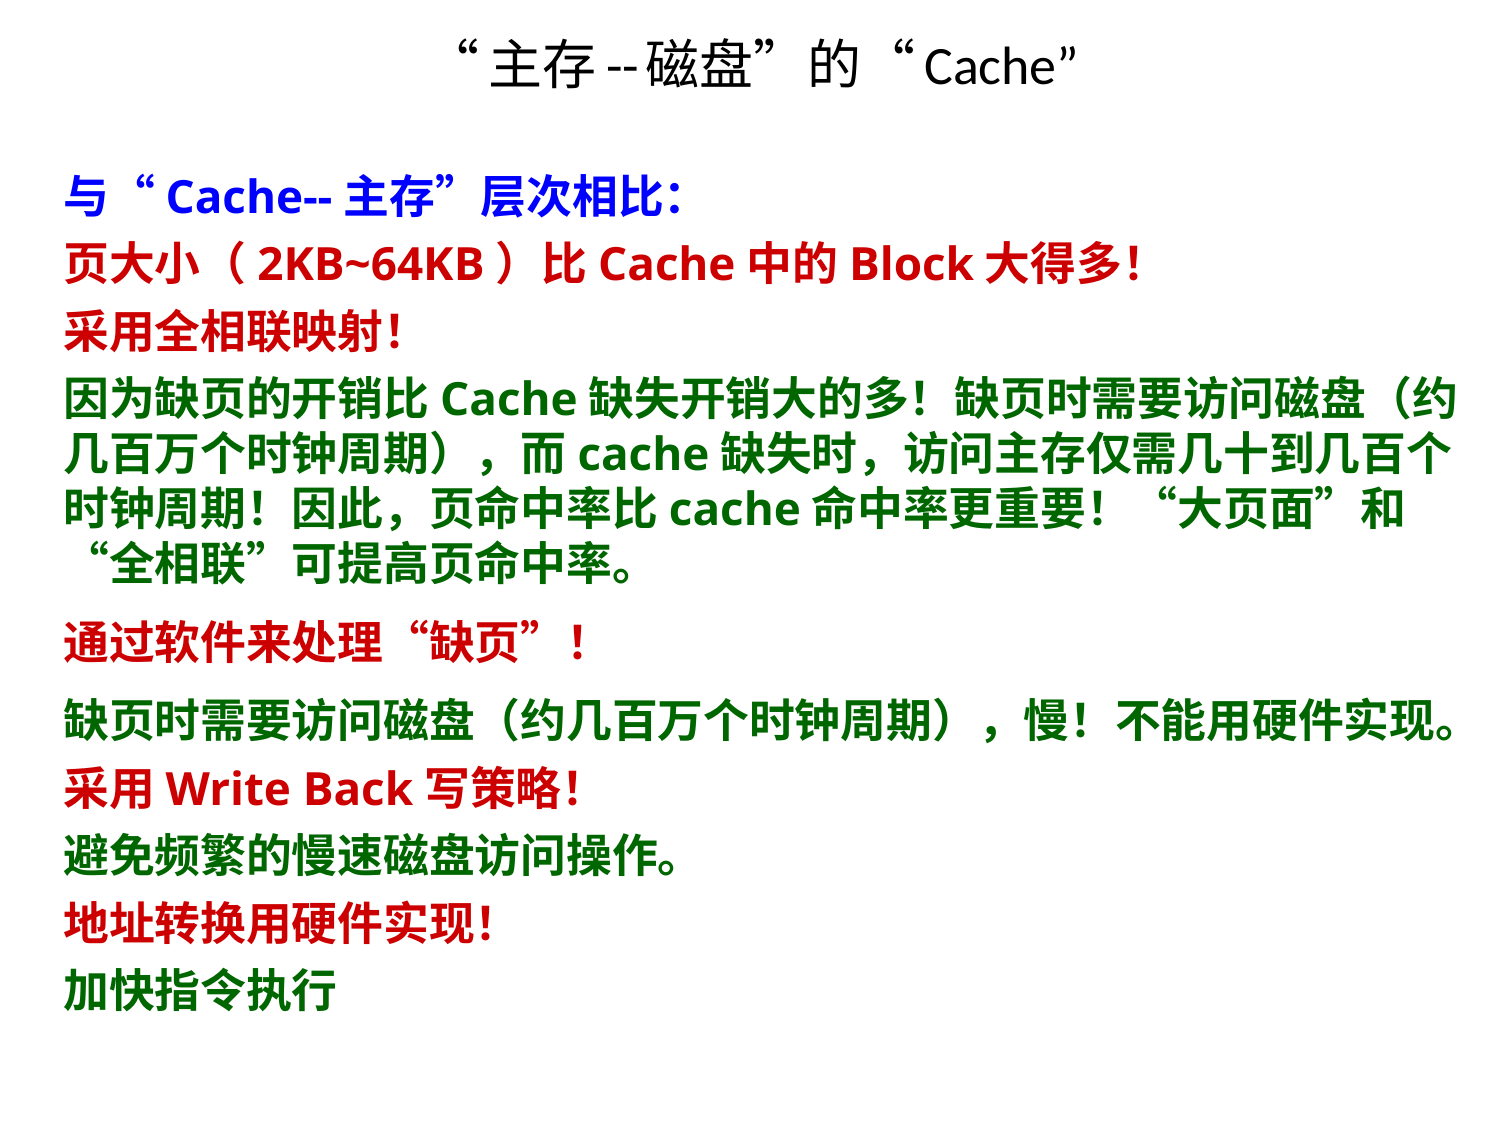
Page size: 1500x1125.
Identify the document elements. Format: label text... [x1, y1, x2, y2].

text_box 与“Cache--主存”层次相比： 页大小（2KB~64KB）比Cache中的Block大得多！ 采用全相联映射！ 因为缺页的开销比Cache缺失开销大的多！缺页时需要访问磁盘（约几百万个时钟周期），而cache缺失时，访问主存仅需几十到几百个时钟周期！因此，页命中率比cache命中率更重要！“大页面”和“全相联”可提高页命中率。 通过软件来处理“缺页”！ 缺页时需要访问磁盘（约几百万个时钟周期），慢！不能用硬件实现。 采用Write Back写策略！ 避免频繁的慢速磁盘访问操作。 地址转换用硬件实现！ 加快指令执行 [63, 156, 1459, 1017]
title “主存--磁盘”的“Cache” [115, 14, 1391, 109]
